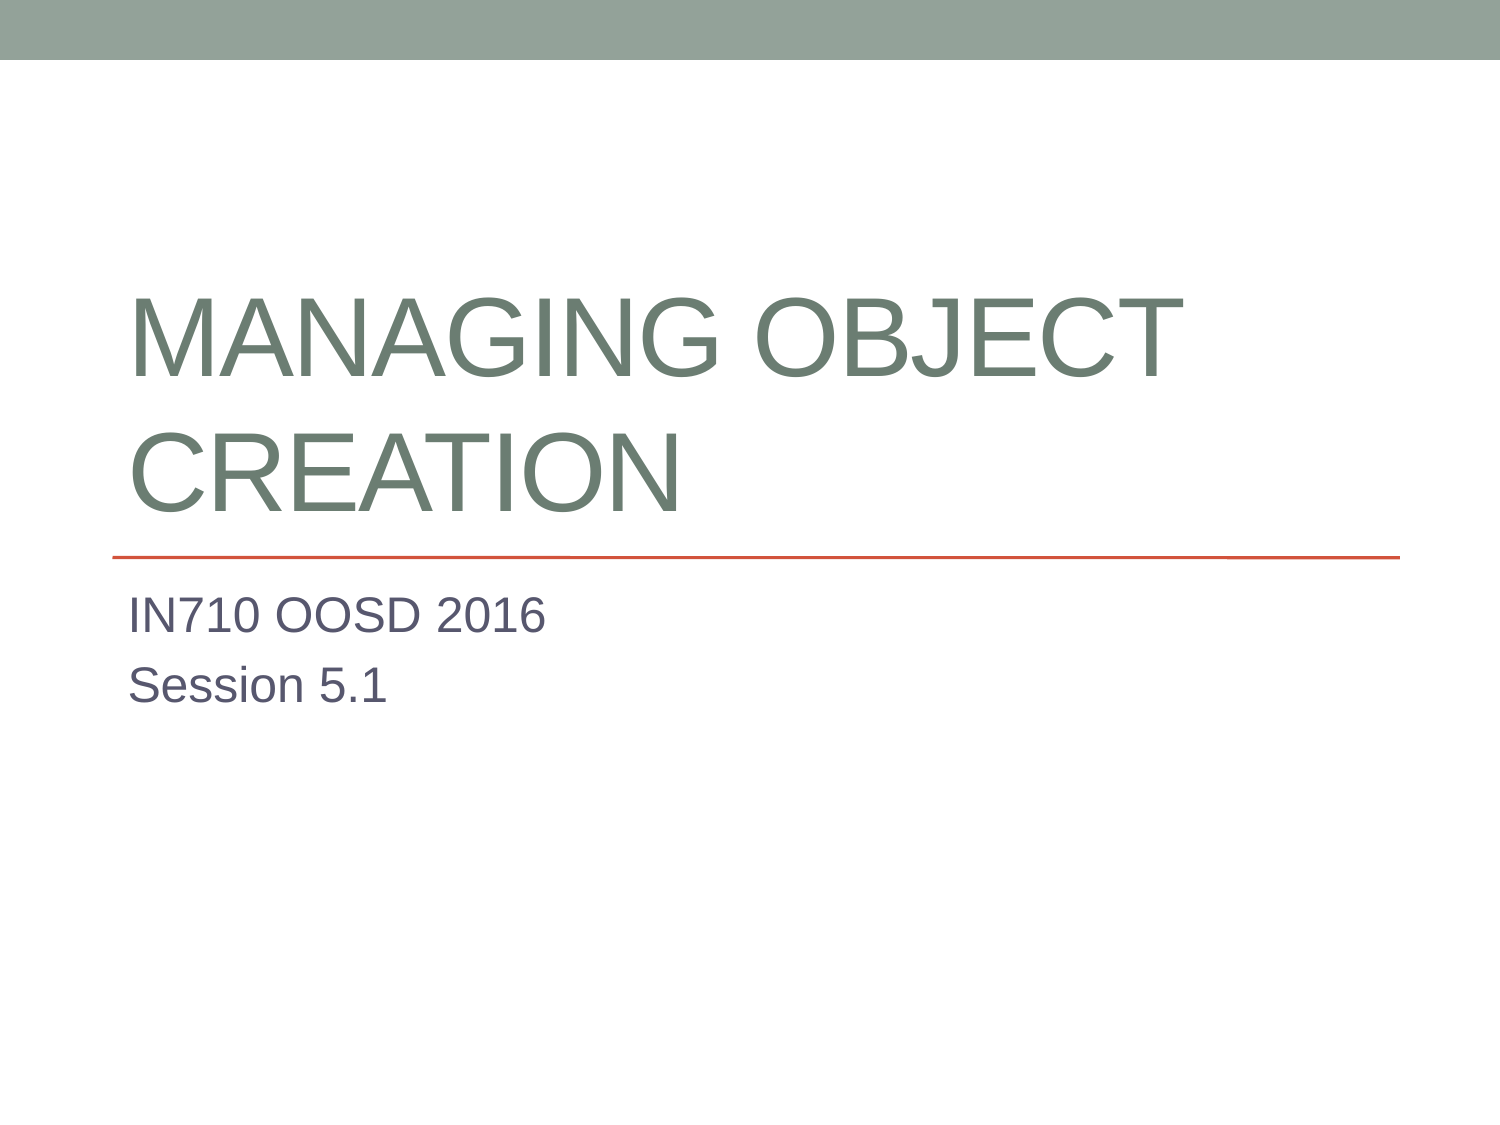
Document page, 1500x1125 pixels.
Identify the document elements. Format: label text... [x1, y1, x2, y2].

subtitle IN710 OOSD 2016 Session 5.1 [112, 575, 1163, 863]
title Managing Object Creation [112, 224, 1400, 542]
